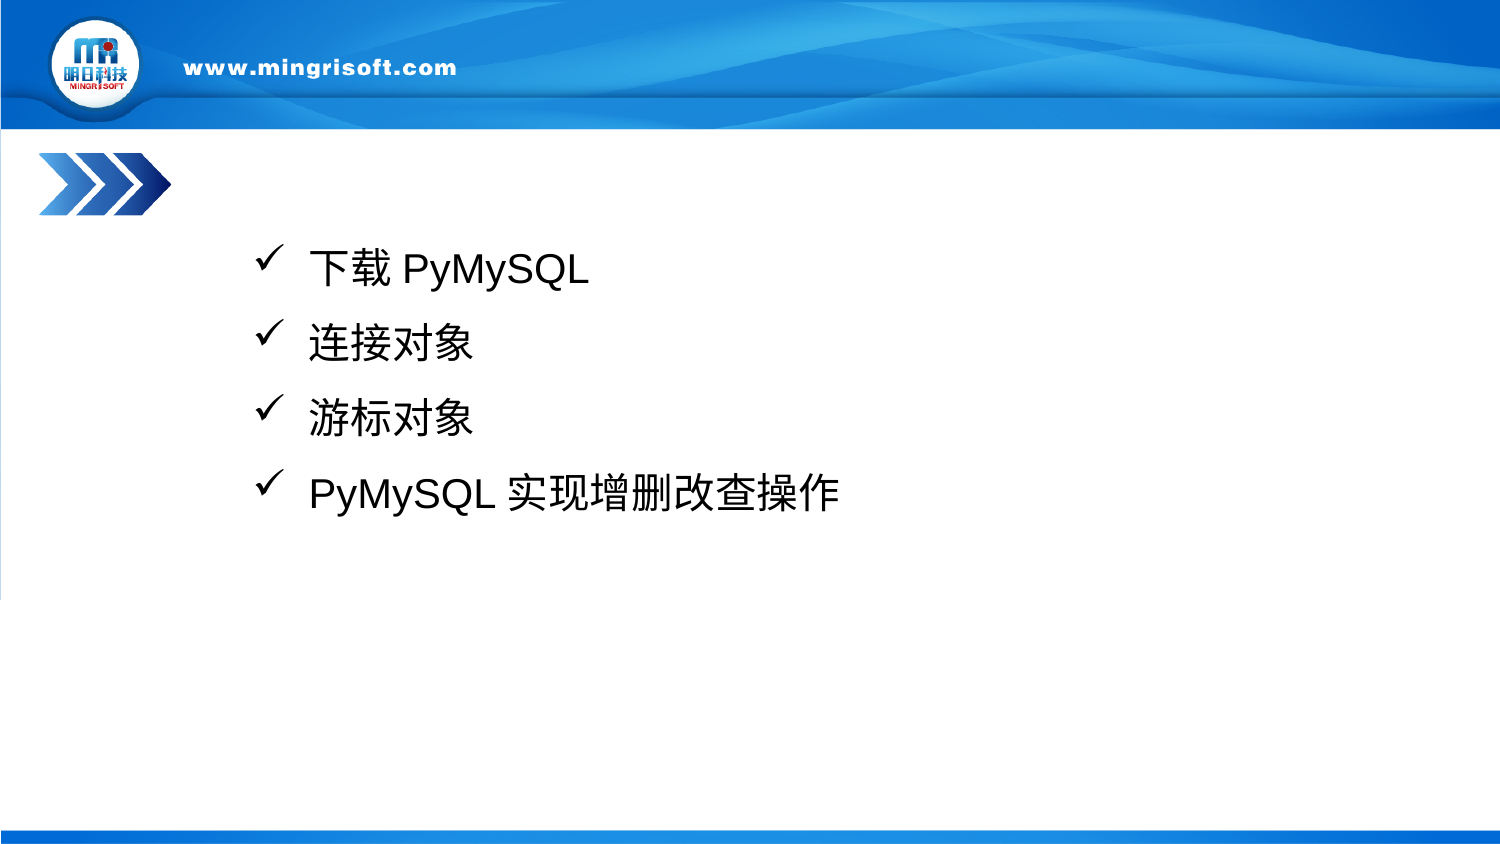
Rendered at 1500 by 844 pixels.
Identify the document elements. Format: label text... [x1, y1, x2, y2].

text_box 下载PyMySQL 连接对象 游标对象 PyMySQL实现增删改查操作 [237, 209, 950, 674]
picture [0, 0, 1500, 844]
